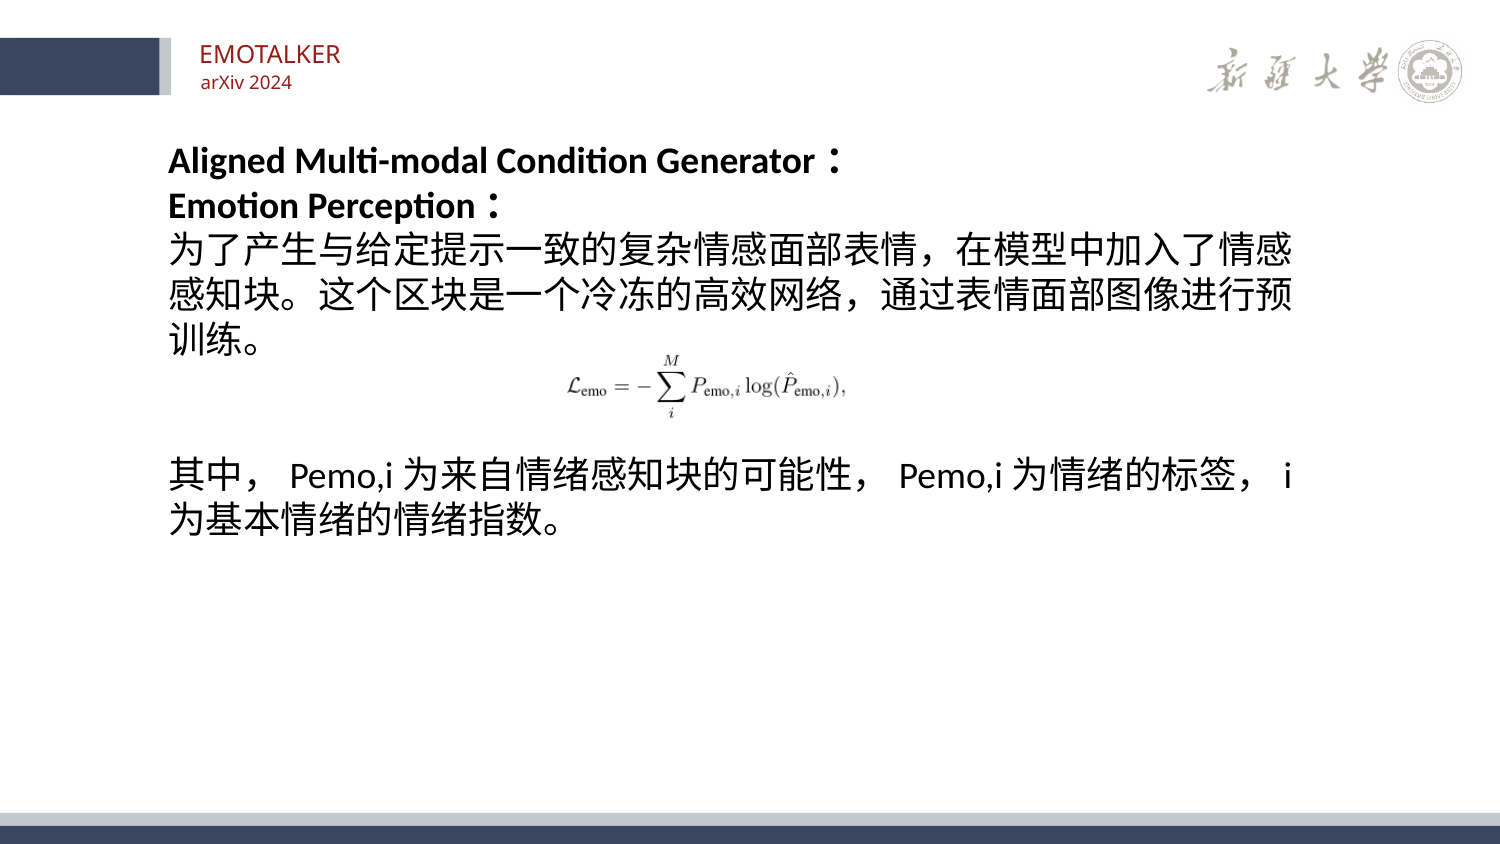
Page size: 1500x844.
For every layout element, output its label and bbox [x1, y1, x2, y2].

picture [560, 350, 862, 424]
text_box [0, 33, 1500, 844]
